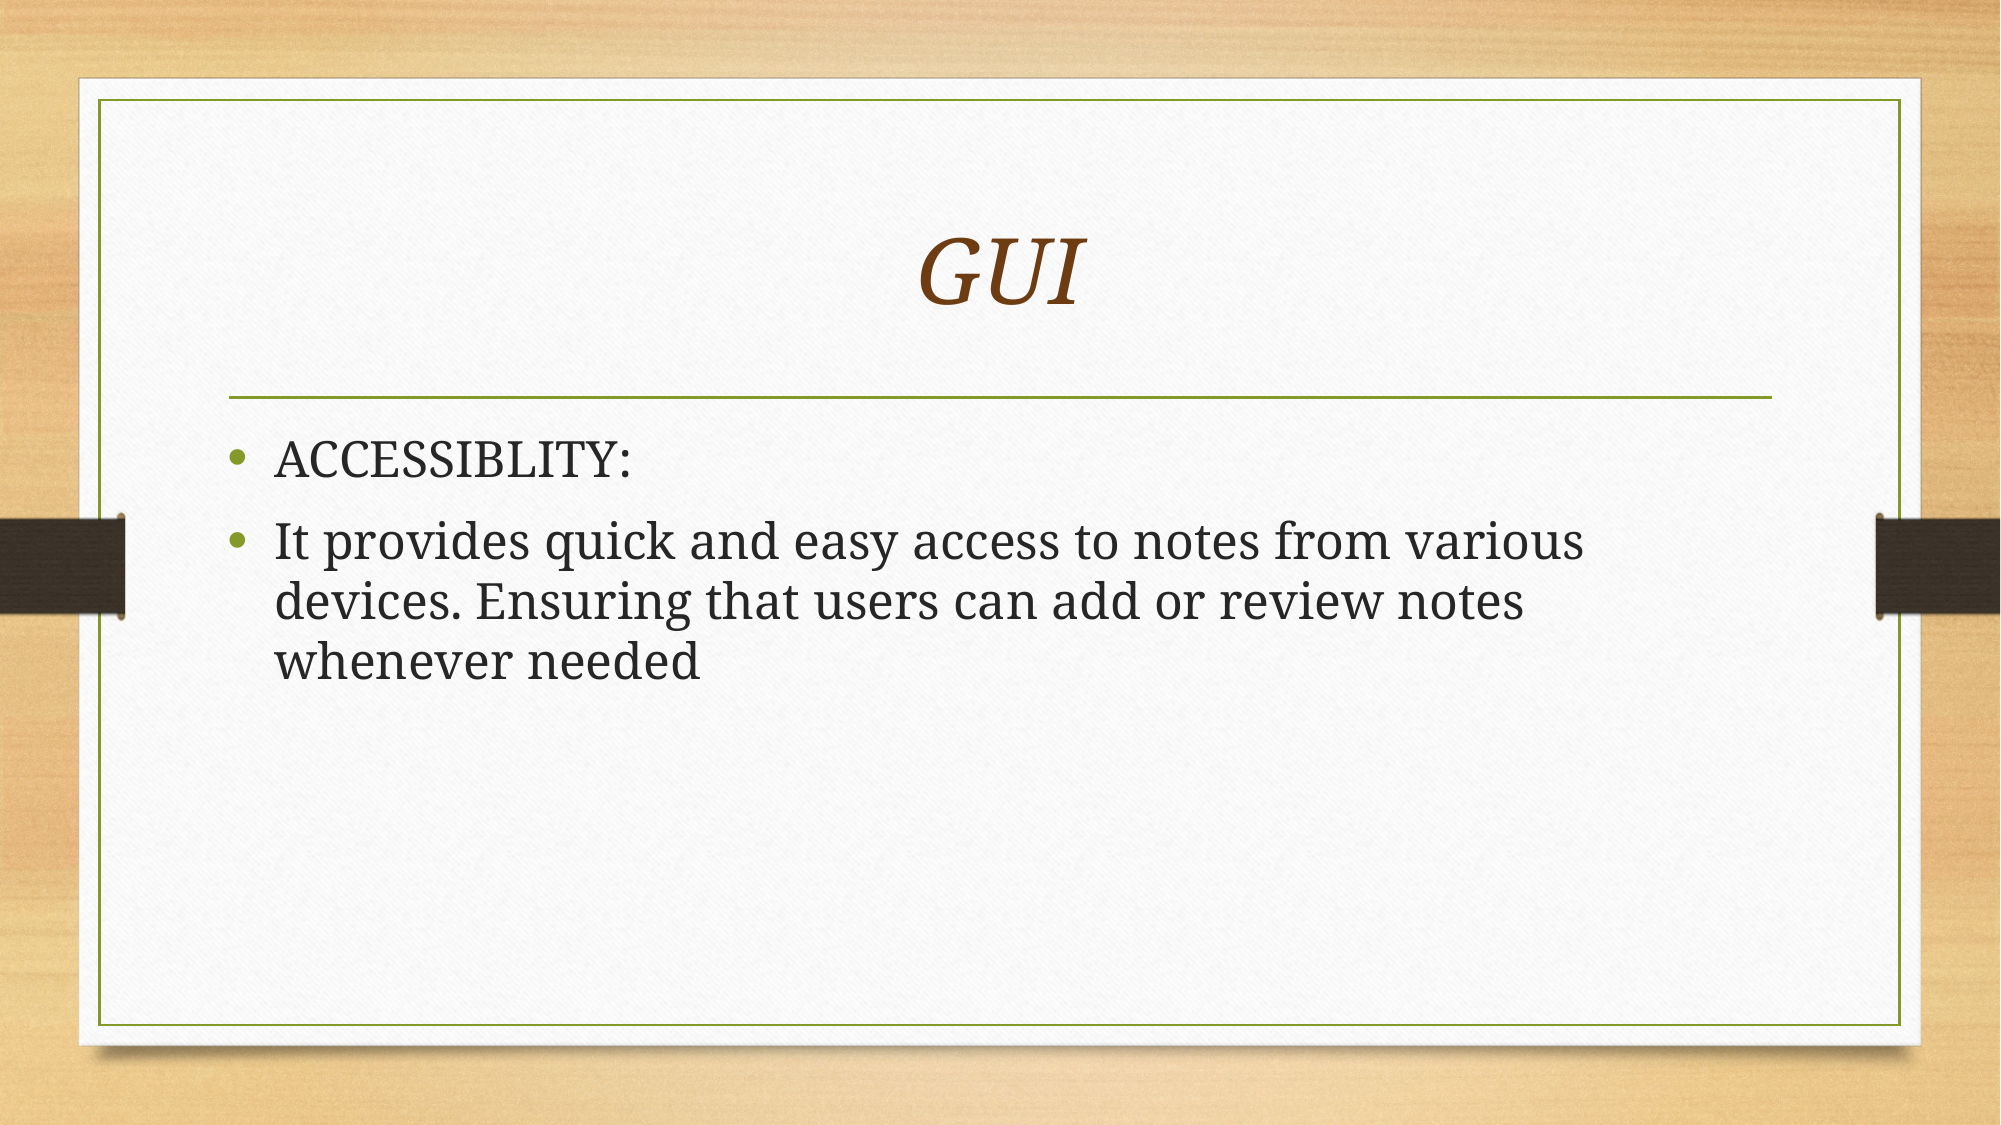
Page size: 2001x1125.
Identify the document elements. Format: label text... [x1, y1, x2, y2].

picture [0, 0, 2001, 1125]
list ACCESSIBLITY: It provides quick and easy access to notes from various devices. Ensuring that users can add or review notes whenever needed [212, 419, 1788, 964]
title GUI [212, 161, 1788, 375]
